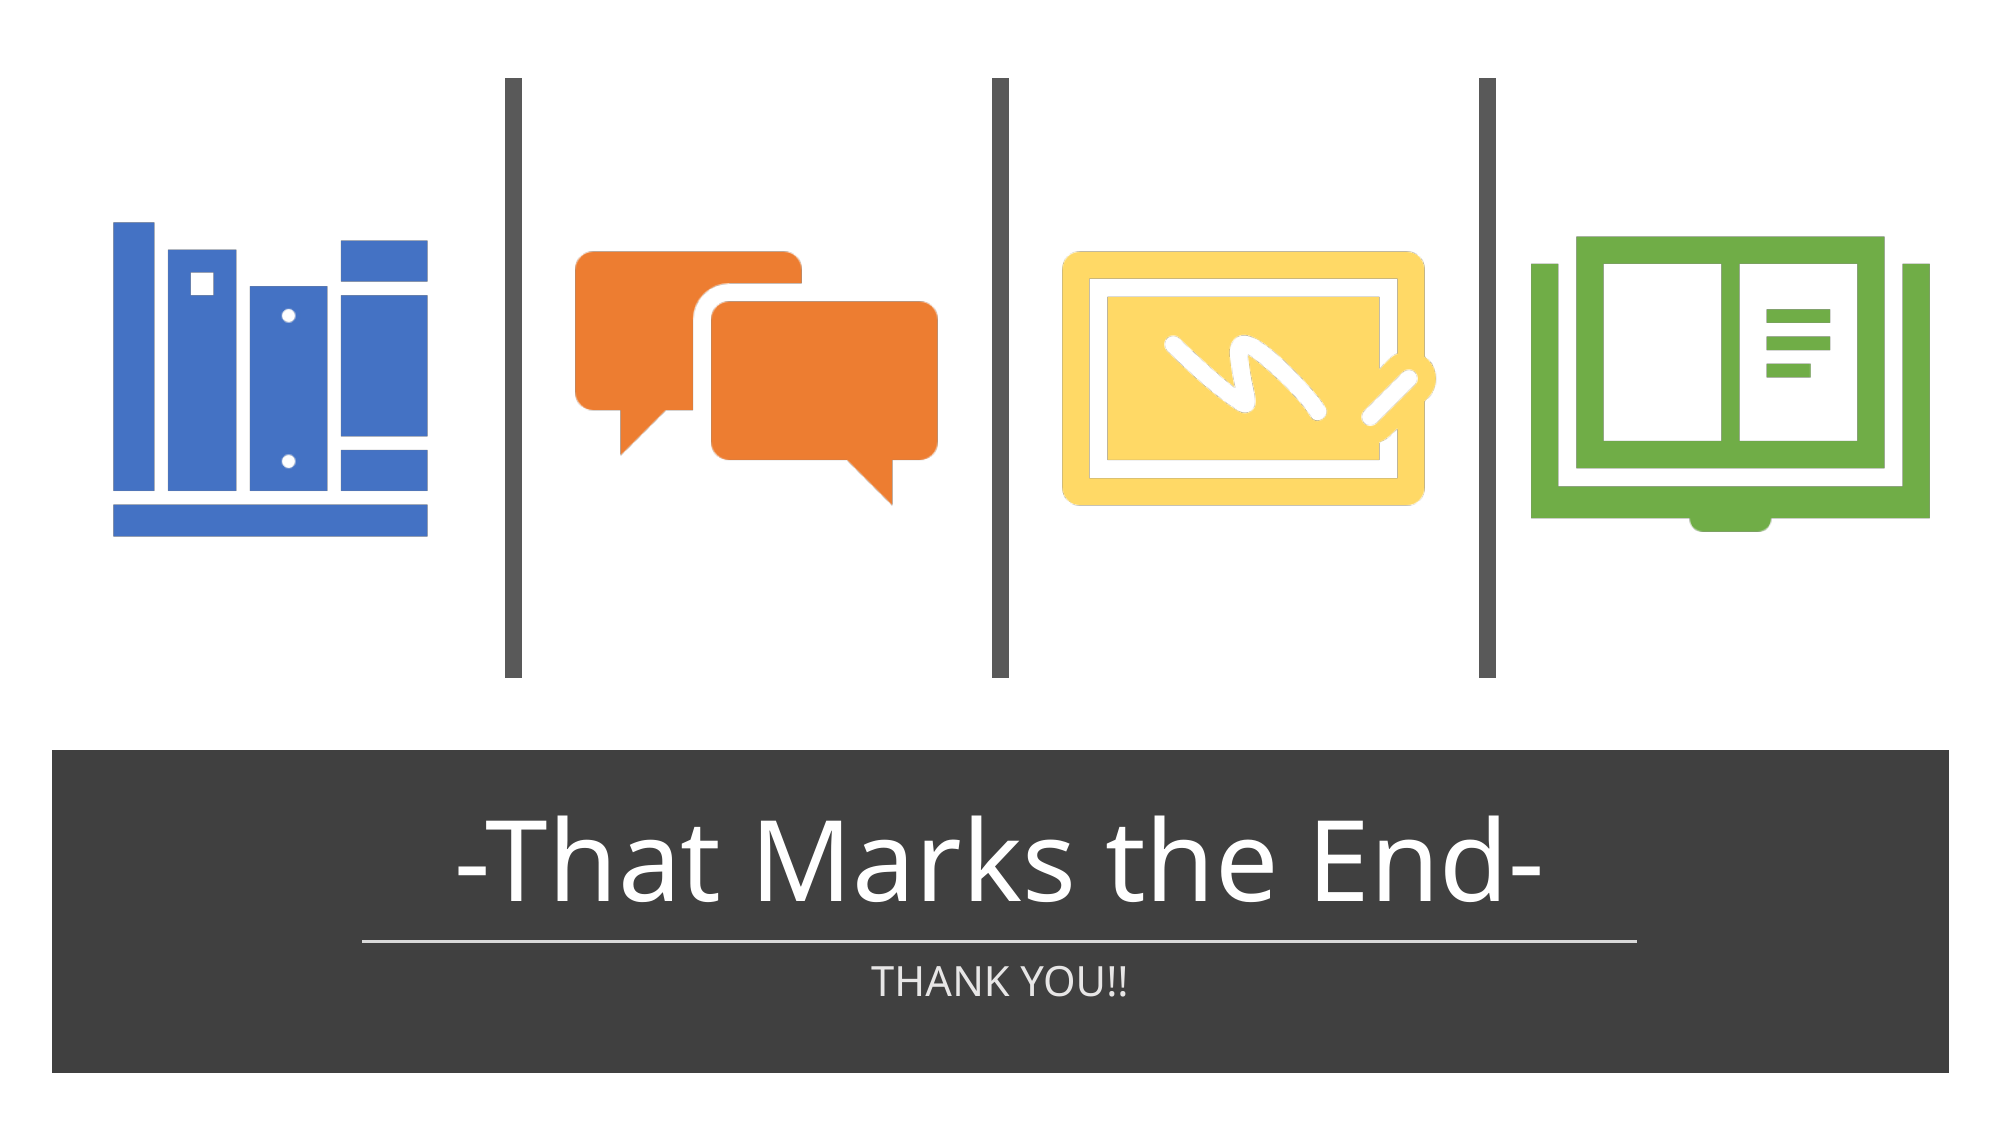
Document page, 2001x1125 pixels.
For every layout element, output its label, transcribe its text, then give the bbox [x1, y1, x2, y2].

picture [1026, 161, 1461, 596]
text_box [61, 759, 1939, 1064]
title -That Marks the End- [86, 780, 1914, 933]
picture [1513, 164, 1948, 600]
subtitle THANK YOU!! [249, 953, 1750, 1022]
picture [52, 161, 489, 598]
picture [539, 161, 974, 596]
